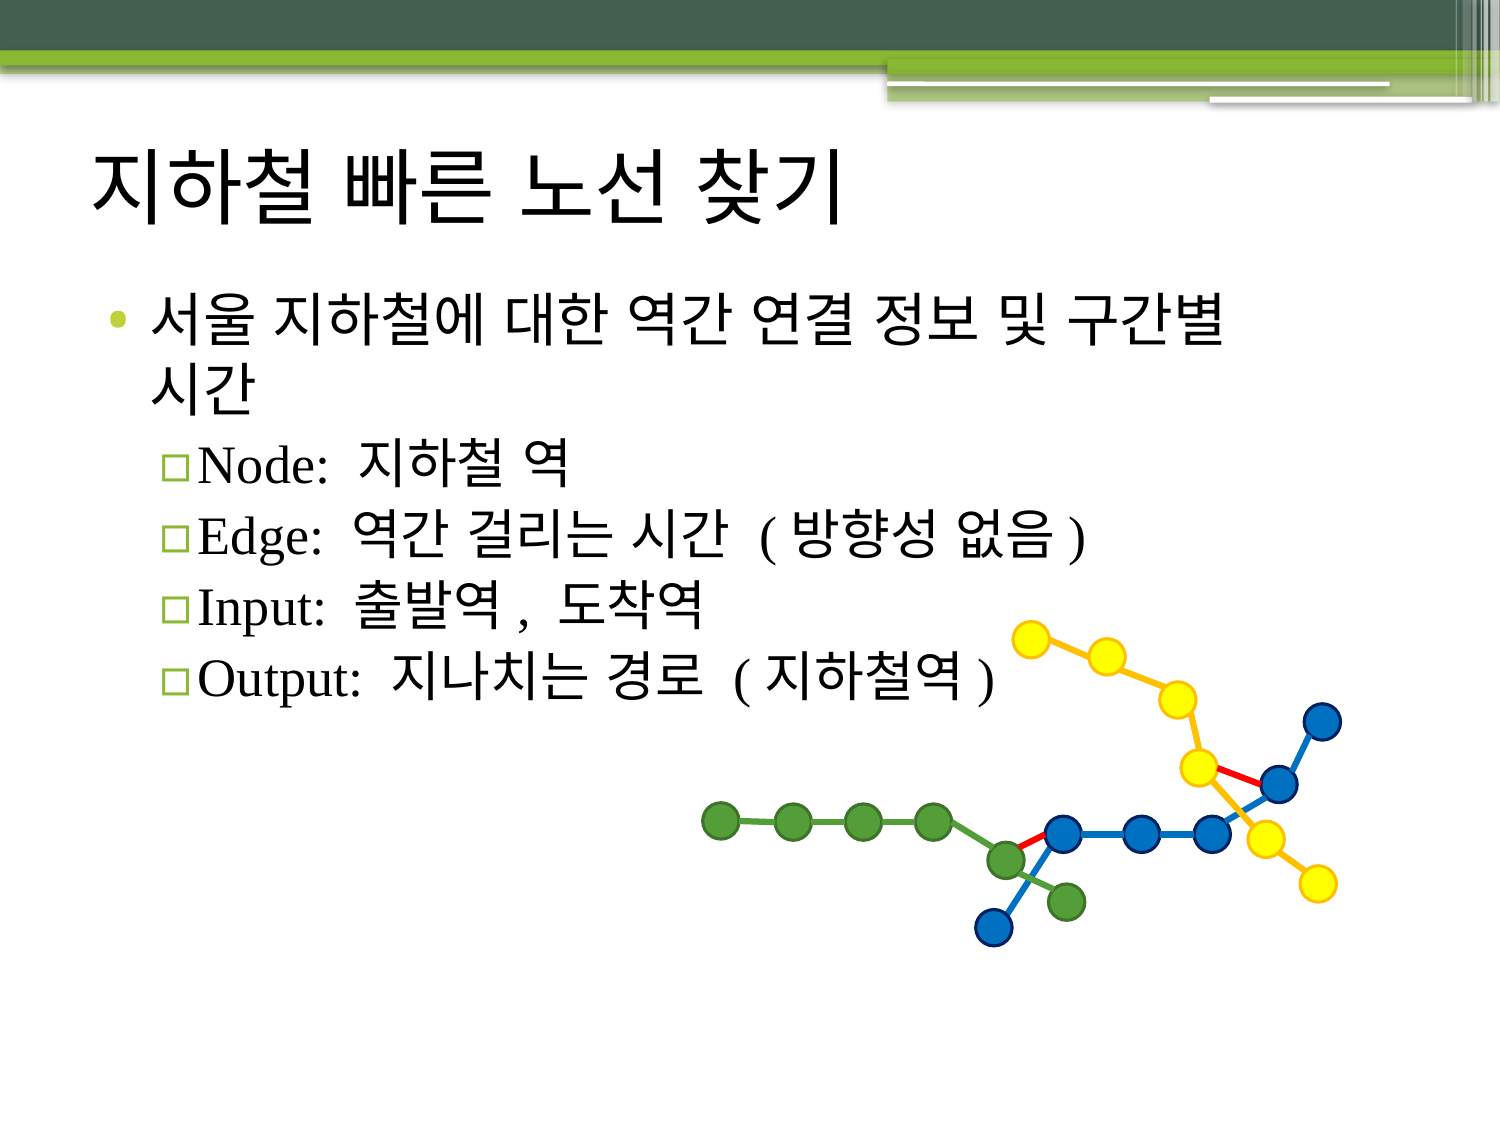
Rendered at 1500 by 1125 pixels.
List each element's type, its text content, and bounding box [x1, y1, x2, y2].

list 서울 지하철에 대한 역간 연결 정보 및 구간별 시간 Node: 지하철 역 Edge: 역간 걸리는 시간 (방향성 없음) Input: 출발역, 도착역 Output: 지나치는 경로 (지하철역) [75, 275, 1425, 1079]
title 지하철 빠른 노선 찾기 [75, 97, 1425, 273]
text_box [702, 621, 1341, 947]
